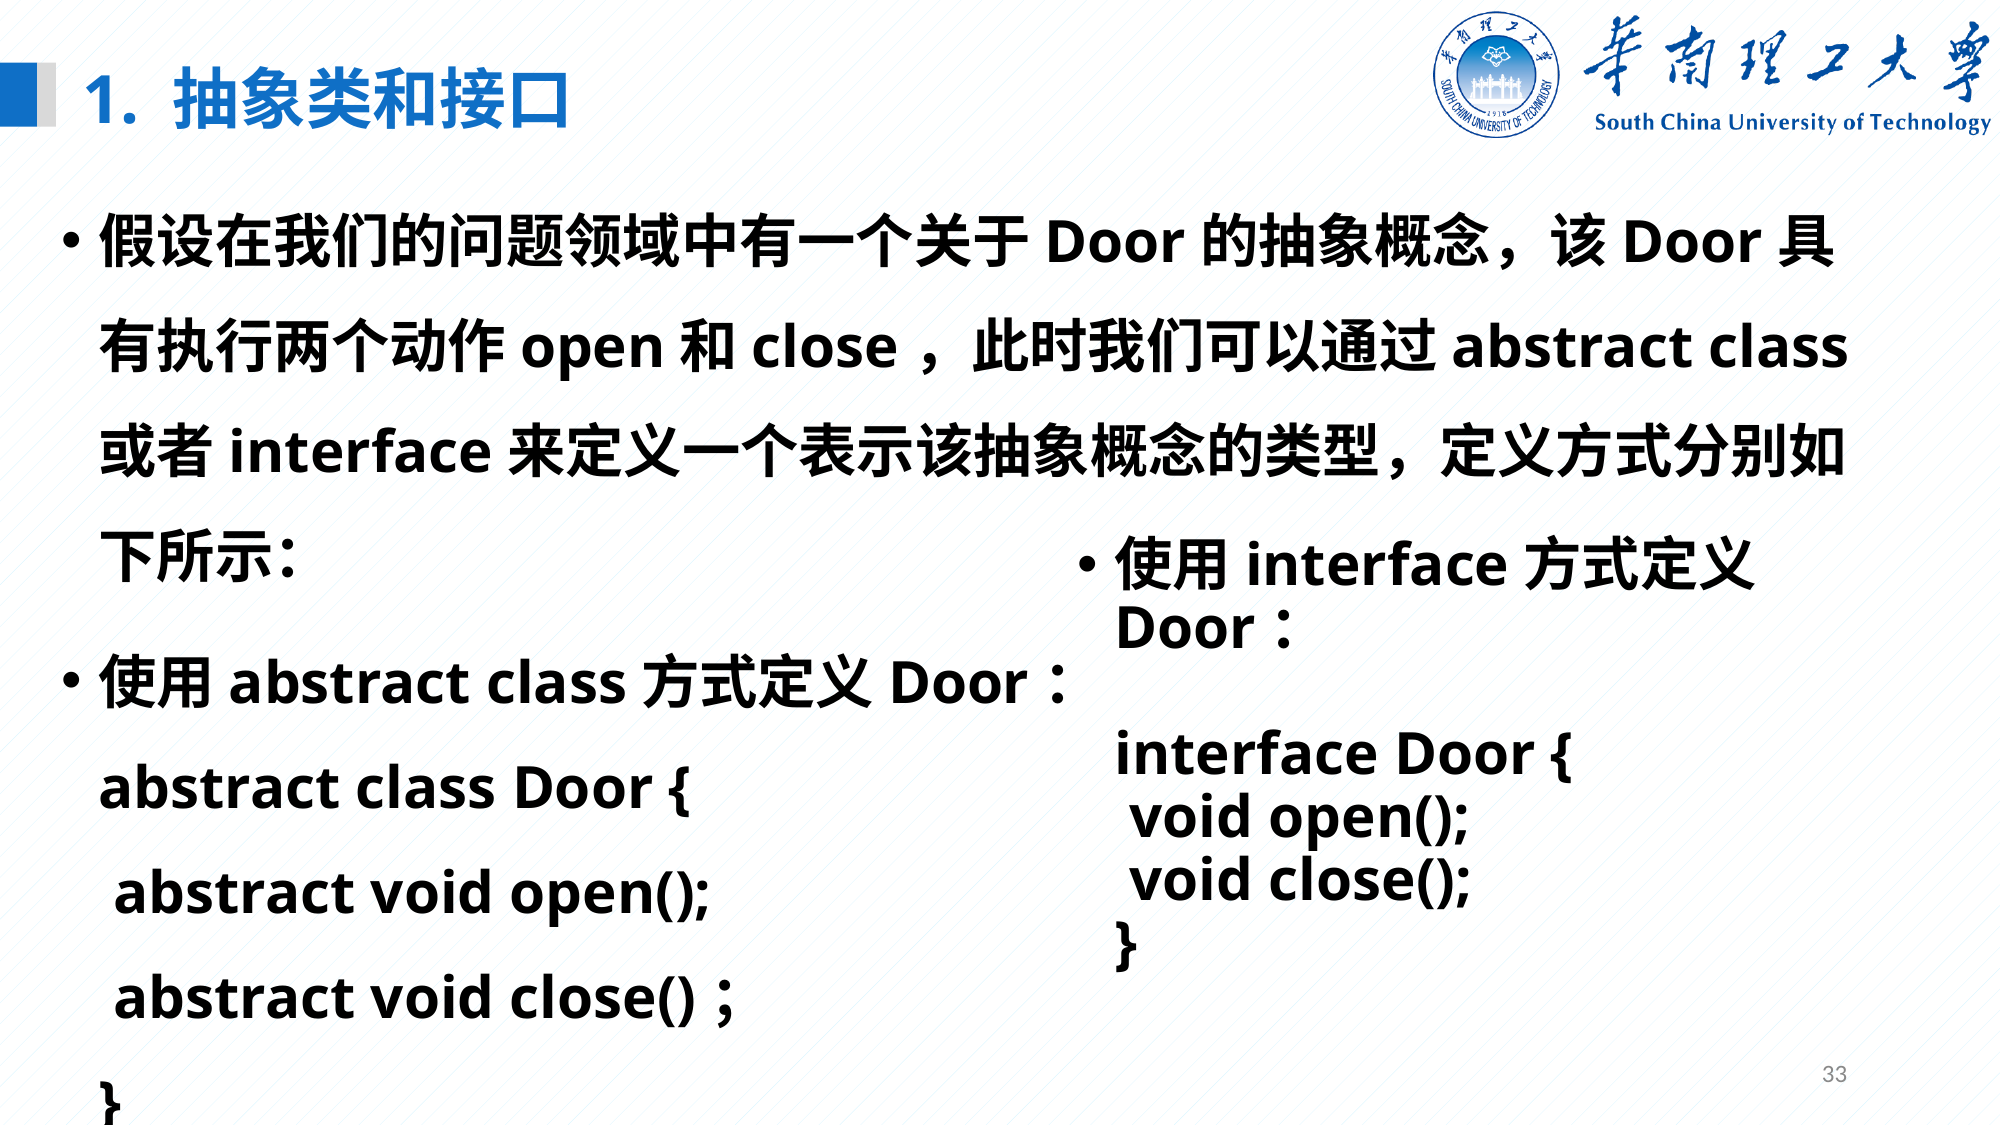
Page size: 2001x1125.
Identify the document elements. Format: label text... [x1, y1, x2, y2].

text_box 1. 抽象类和接口 [67, 49, 1241, 144]
slide_number 33 [1412, 1075, 1863, 1103]
list 假设在我们的问题领域中有一个关于Door的抽象概念，该Door具有执行两个动作open和close，此时我们可以通过abstract class或者interface来定义一个表示该抽象概念的类型，定义方式分别如下所示： 使用abstract class方式定义Door： abstract class Door { abstract void open(); abstract void close()； } [45, 161, 1888, 963]
picture [1433, 11, 1991, 138]
text_box 使用interface方式定义Door： interface Door { void open(); void close(); } [1062, 527, 1902, 1075]
